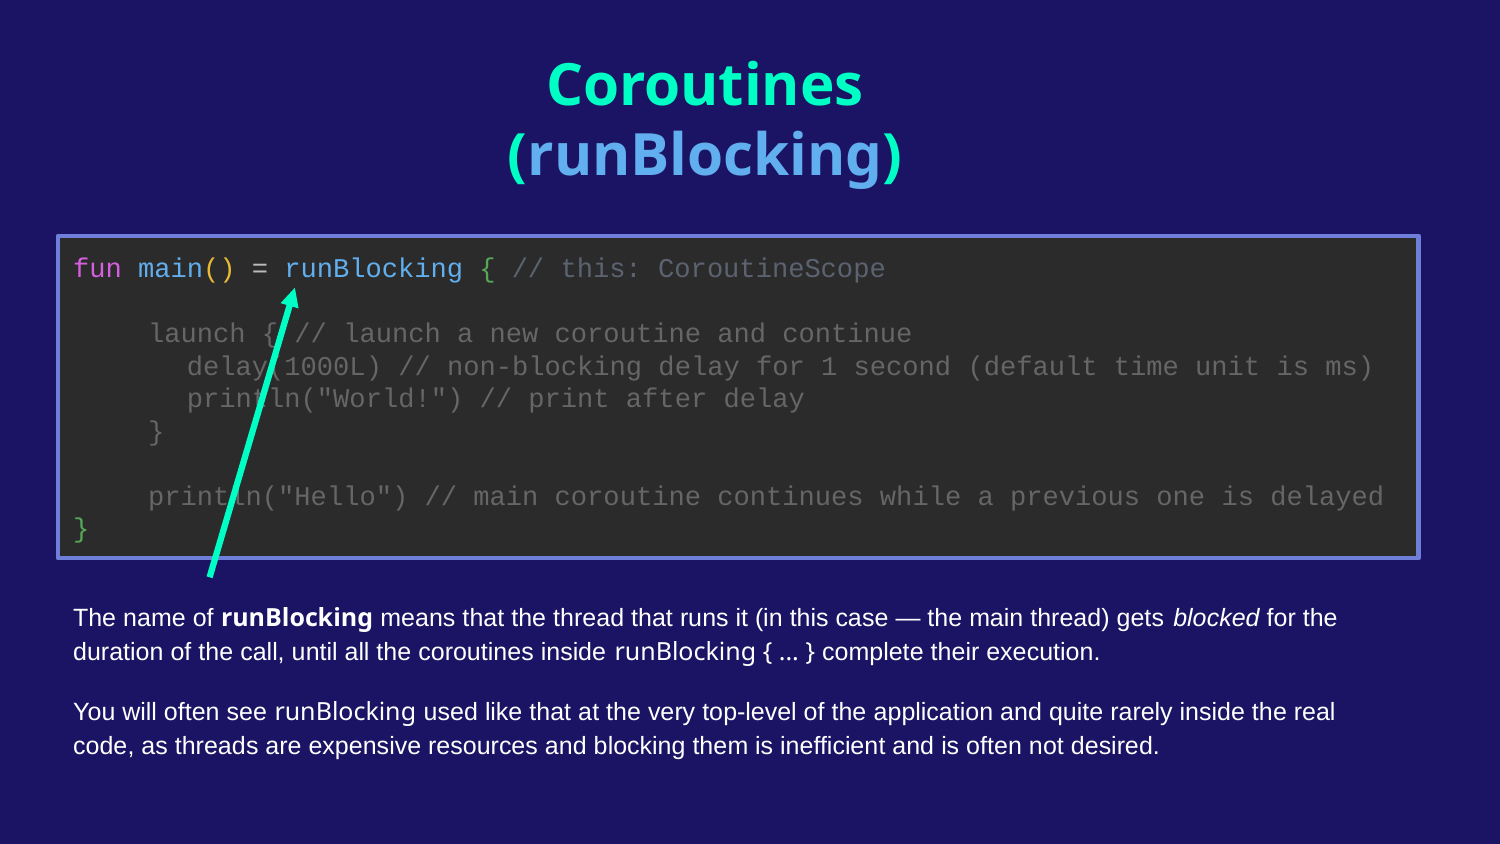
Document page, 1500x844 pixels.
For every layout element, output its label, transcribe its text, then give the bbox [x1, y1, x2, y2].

text_box The name of runBlocking means that the thread that runs it (in this case — the main thread) gets blocked for the duration of the call, until all the coroutines inside runBlocking { ... } complete their execution. You will often see runBlocking used like that at the very top-level of the application and quite rarely inside the real code, as threads are expensive resources and blocking them is inefficient and is often not desired. [58, 581, 1419, 775]
text_box fun main() = runBlocking { // this: CoroutineScope launch { // launch a new coroutine and continue delay(1000L) // non-blocking delay for 1 second (default time unit is ms) println("World!") // print after delay } println("Hello") // main coroutine continues while a previous one is delayed } [58, 235, 1419, 559]
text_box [209, 287, 296, 578]
title Coroutines (runBlocking) [228, 31, 1182, 142]
